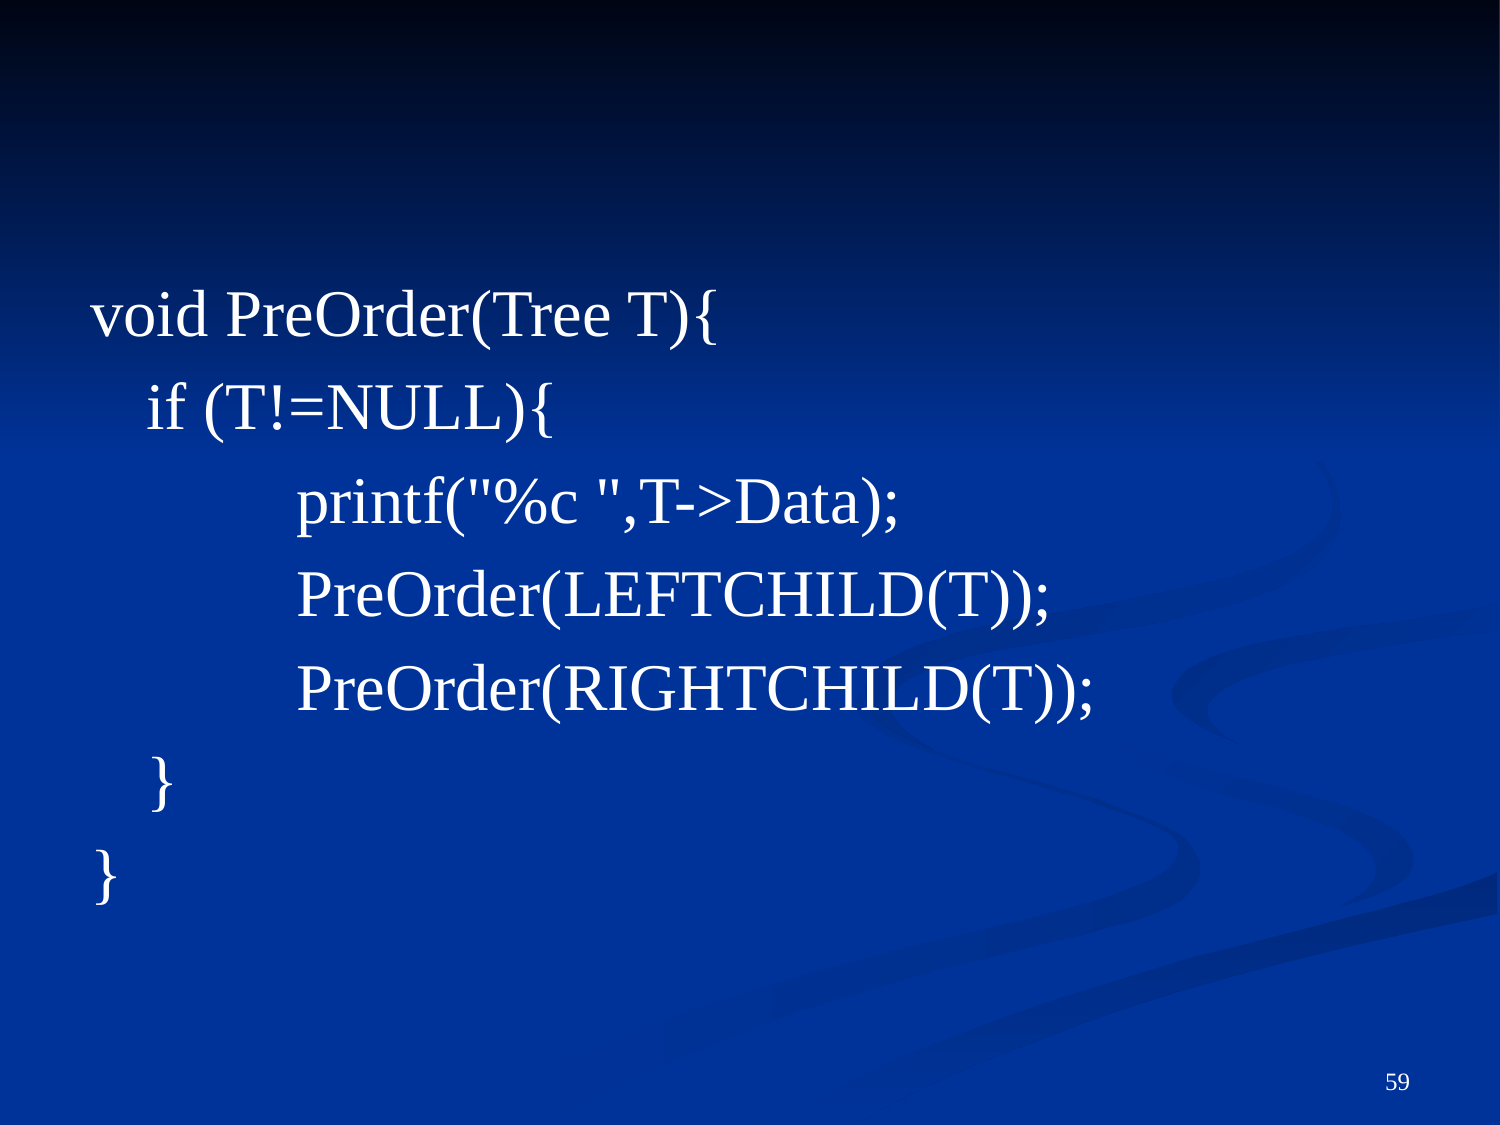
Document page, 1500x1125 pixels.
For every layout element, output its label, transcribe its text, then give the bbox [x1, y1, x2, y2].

list void PreOrder(Tree T){ if (T!=NULL){ printf("%c ",T->Data); PreOrder(LEFTCHILD(T)); PreOrder(RIGHTCHILD(T)); } } [74, 262, 1426, 1006]
slide_number 59 [1074, 1024, 1426, 1104]
